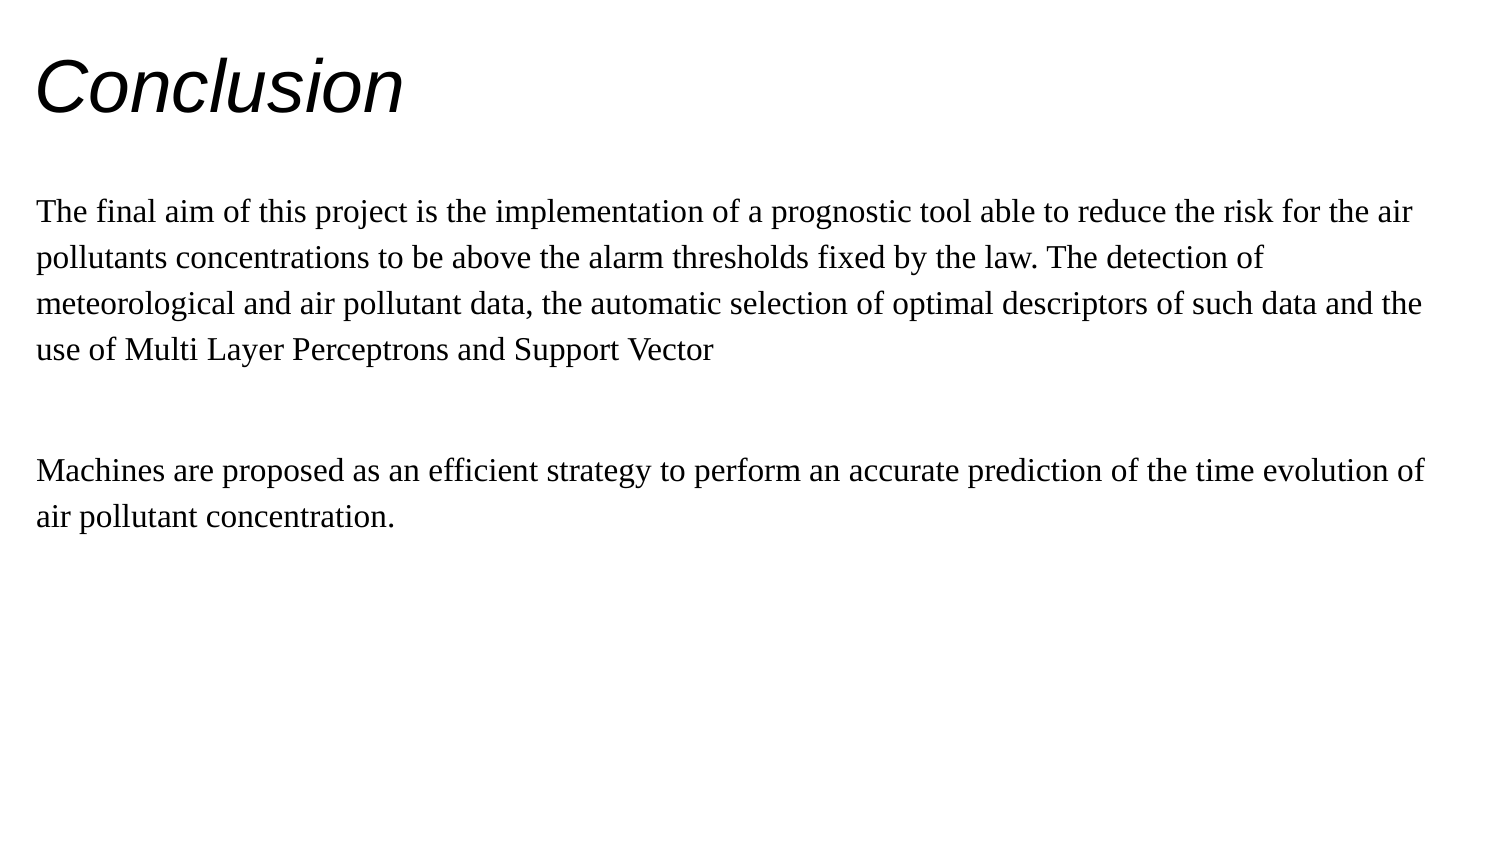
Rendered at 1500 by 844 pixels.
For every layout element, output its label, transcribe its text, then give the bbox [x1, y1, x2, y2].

text_box The final aim of this project is the implementation of a prognostic tool able to reduce the risk for the air pollutants concentrations to be above the alarm thresholds fixed by the law. The detection of meteorological and air pollutant data, the automatic selection of optimal descriptors of such data and the use of Multi Layer Perceptrons and Support Vector Machines are proposed as an efficient strategy to perform an accurate prediction of the time evolution of air pollutant concentration. [21, 168, 1477, 659]
text_box Conclusion [19, 22, 1477, 143]
